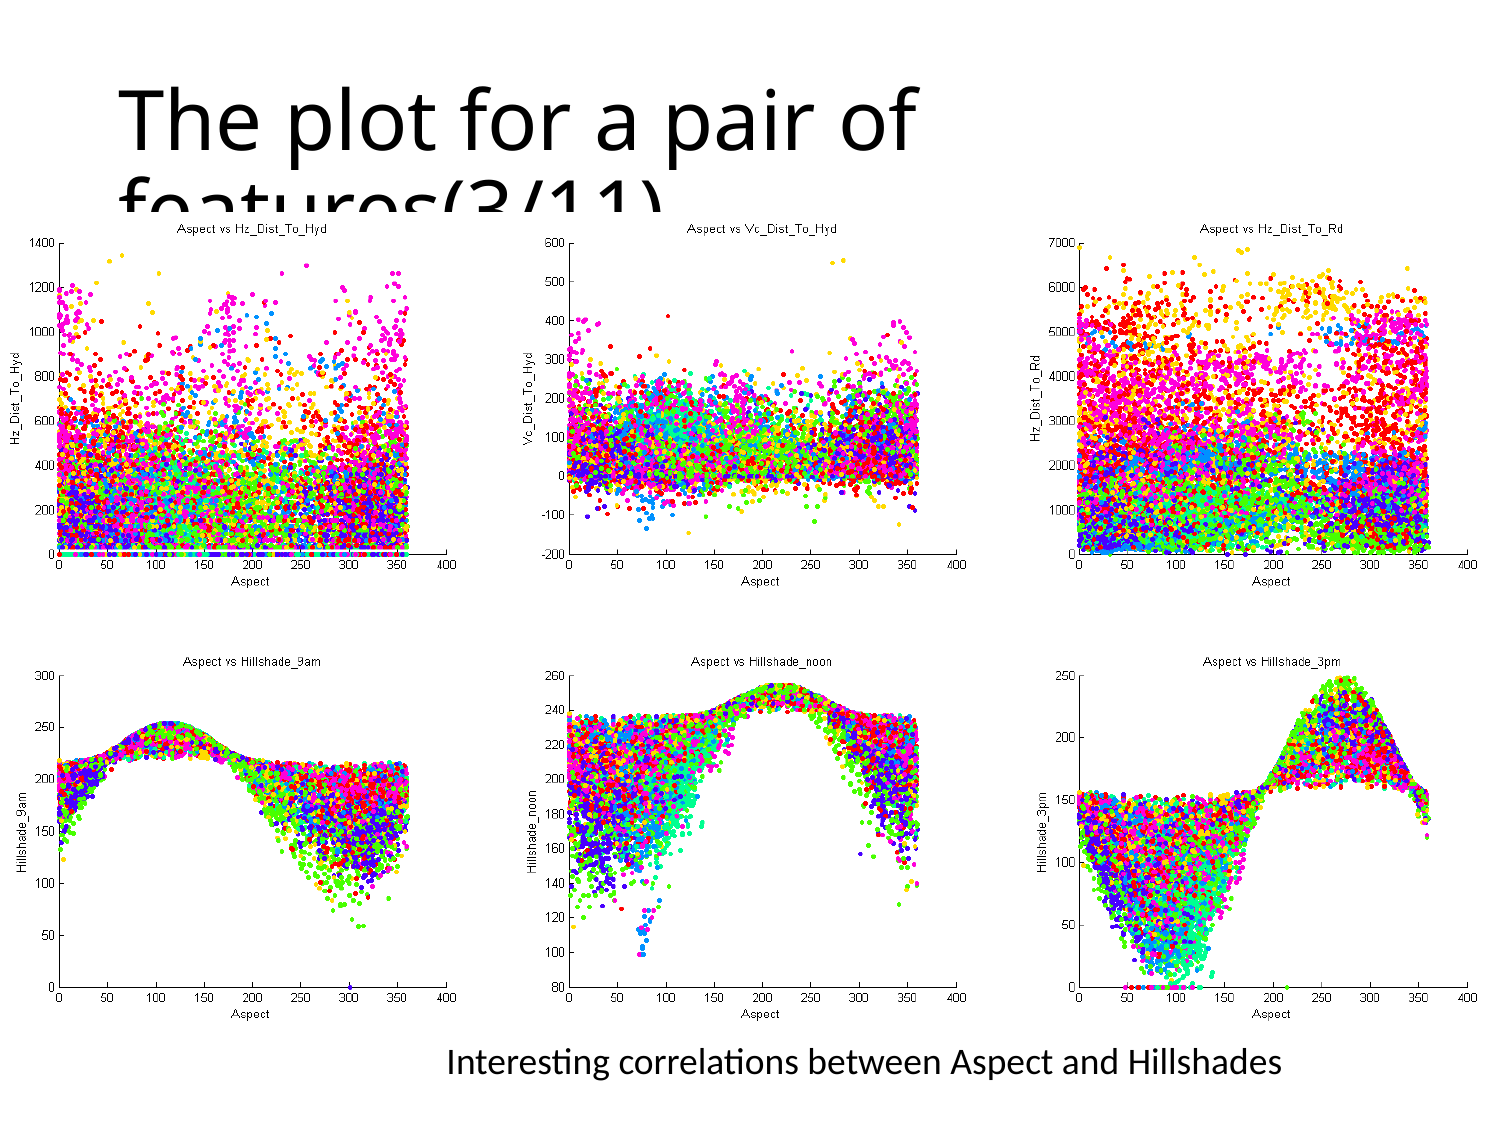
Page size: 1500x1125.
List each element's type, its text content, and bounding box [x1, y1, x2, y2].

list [0, 212, 1491, 1030]
text_box Interesting correlations between Aspect and Hillshades [431, 1030, 1299, 1090]
title The plot for a pair of features(3/11) [103, 59, 1397, 212]
